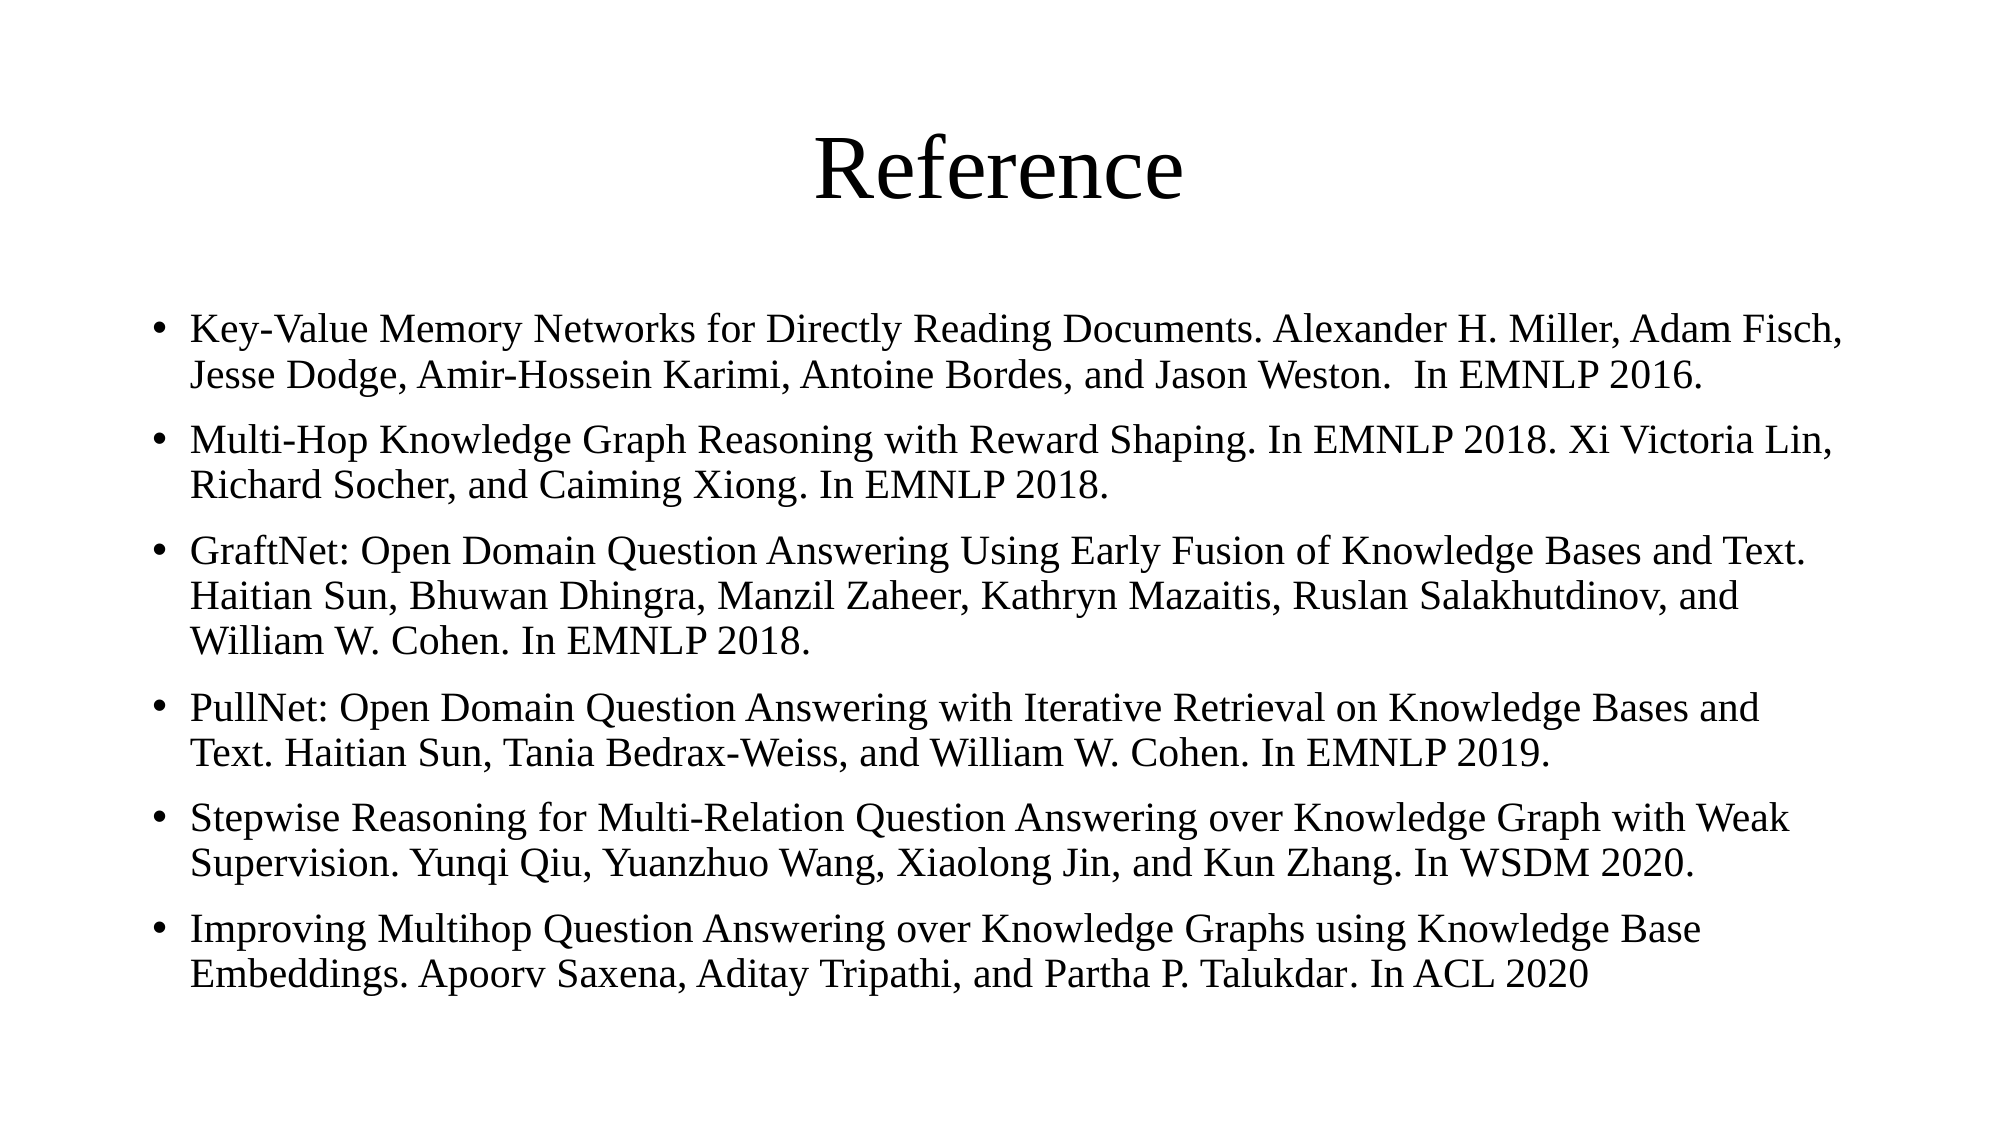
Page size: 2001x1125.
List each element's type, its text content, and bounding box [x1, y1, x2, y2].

title Reference [137, 59, 1863, 278]
list Key-Value Memory Networks for Directly Reading Documents. Alexander H. Miller, Adam Fisch, Jesse Dodge, Amir-Hossein Karimi, Antoine Bordes, and Jason Weston. In EMNLP 2016. Multi-Hop Knowledge Graph Reasoning with Reward Shaping. In EMNLP 2018. Xi Victoria Lin, Richard Socher, and Caiming Xiong. In EMNLP 2018. GraftNet: Open Domain Question Answering Using Early Fusion of Knowledge Bases and Text. Haitian Sun, Bhuwan Dhingra, Manzil Zaheer, Kathryn Mazaitis, Ruslan Salakhutdinov, and William W. Cohen. In EMNLP 2018. PullNet: Open Domain Question Answering with Iterative Retrieval on Knowledge Bases and Text. Haitian Sun, Tania Bedrax-Weiss, and William W. Cohen. In EMNLP 2019. Stepwise Reasoning for Multi-Relation Question Answering over Knowledge Graph with Weak Supervision. Yunqi Qiu, Yuanzhuo Wang, Xiaolong Jin, and Kun Zhang. In WSDM 2020. Improving Multihop Question Answering over Knowledge Graphs using Knowledge Base Embeddings. Apoorv Saxena, Aditay Tripathi, and Partha P. Talukdar. In ACL 2020 [137, 299, 1863, 1014]
